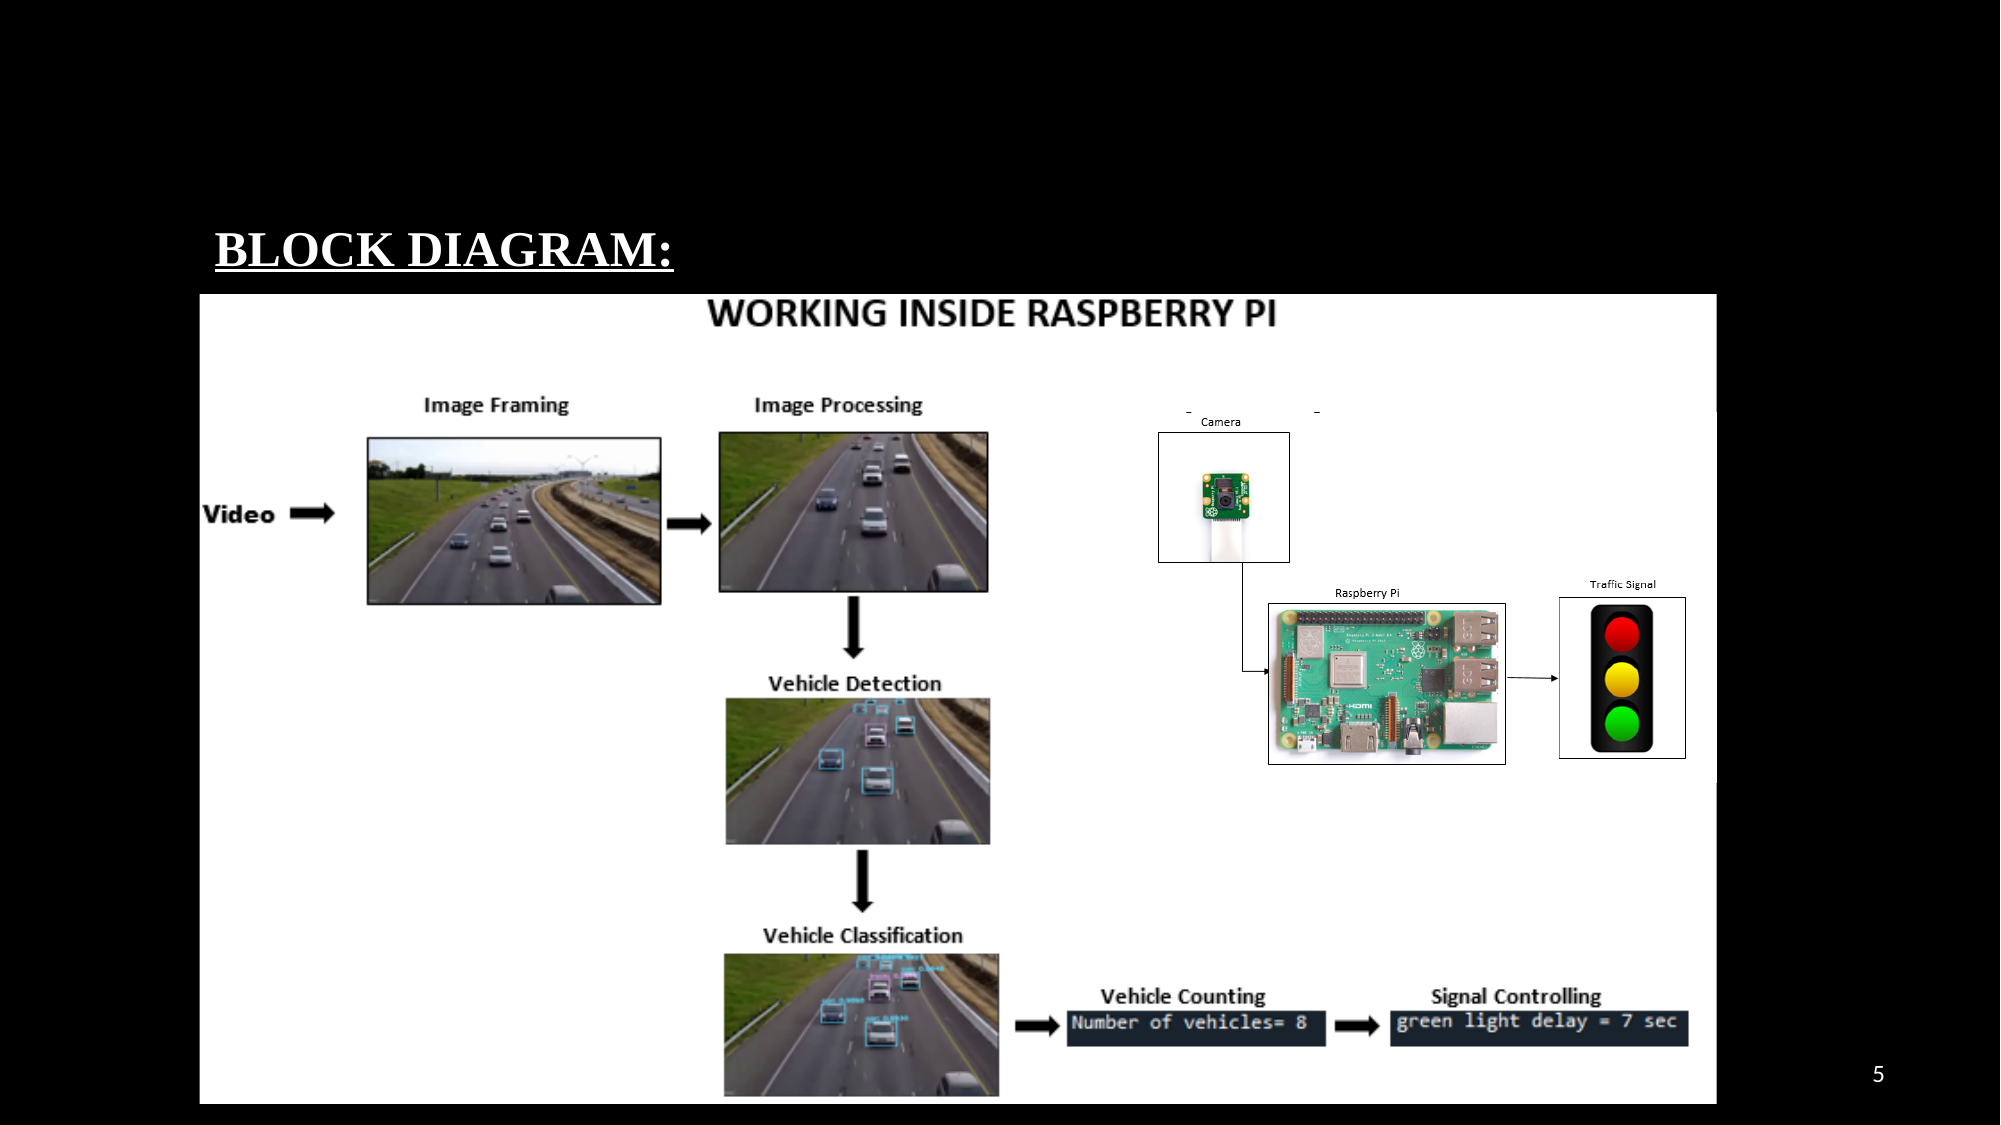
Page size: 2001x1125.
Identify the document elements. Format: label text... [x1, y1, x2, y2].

slide_number 5 [1722, 1042, 1900, 1103]
title BLOCK DIAGRAM: [199, 197, 714, 293]
picture [199, 294, 1717, 1104]
